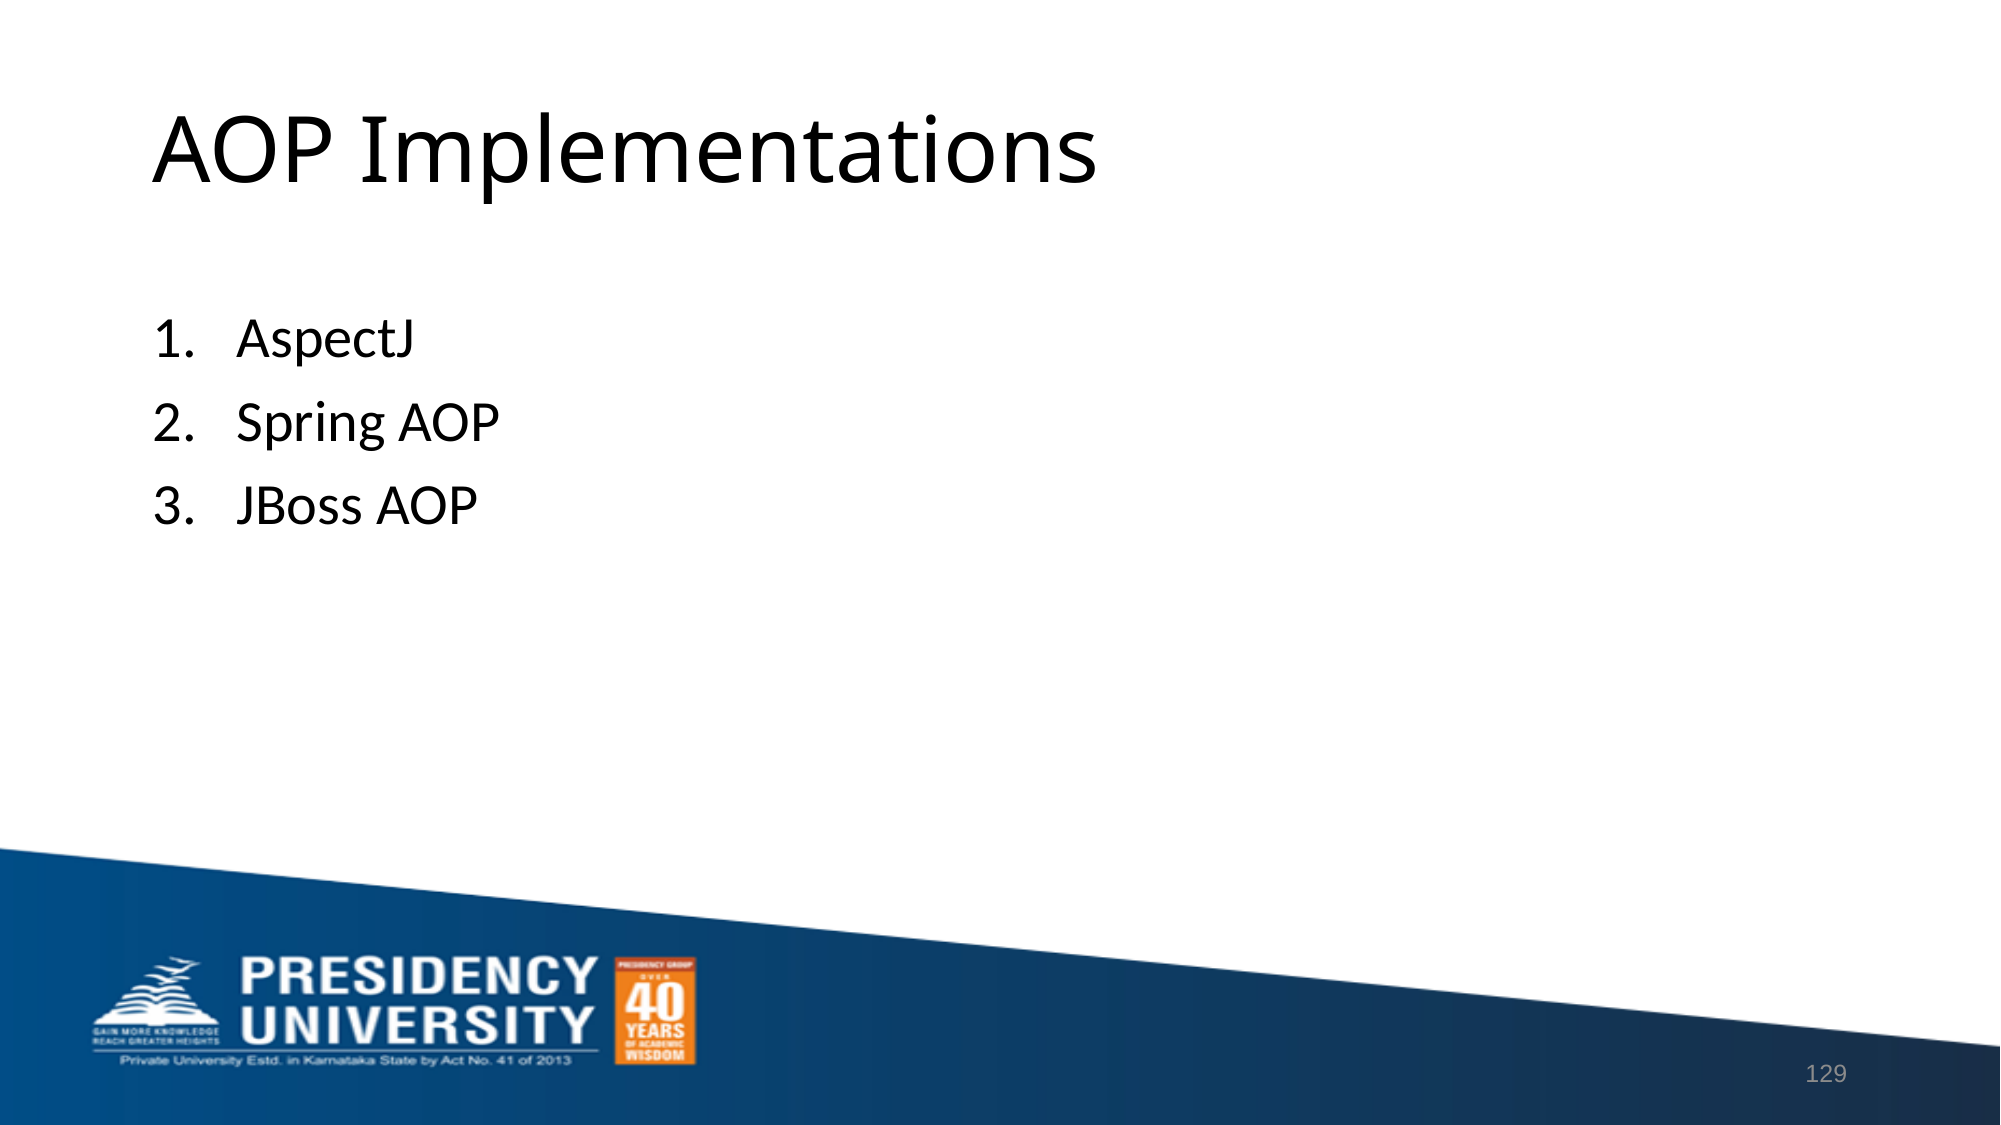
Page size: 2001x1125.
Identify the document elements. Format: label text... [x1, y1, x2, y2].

picture [0, 845, 2000, 1125]
list AspectJ Spring AOP JBoss AOP [137, 299, 1863, 1014]
title AOP Implementations [137, 59, 1863, 247]
slide_number 129 [1412, 1042, 1863, 1103]
